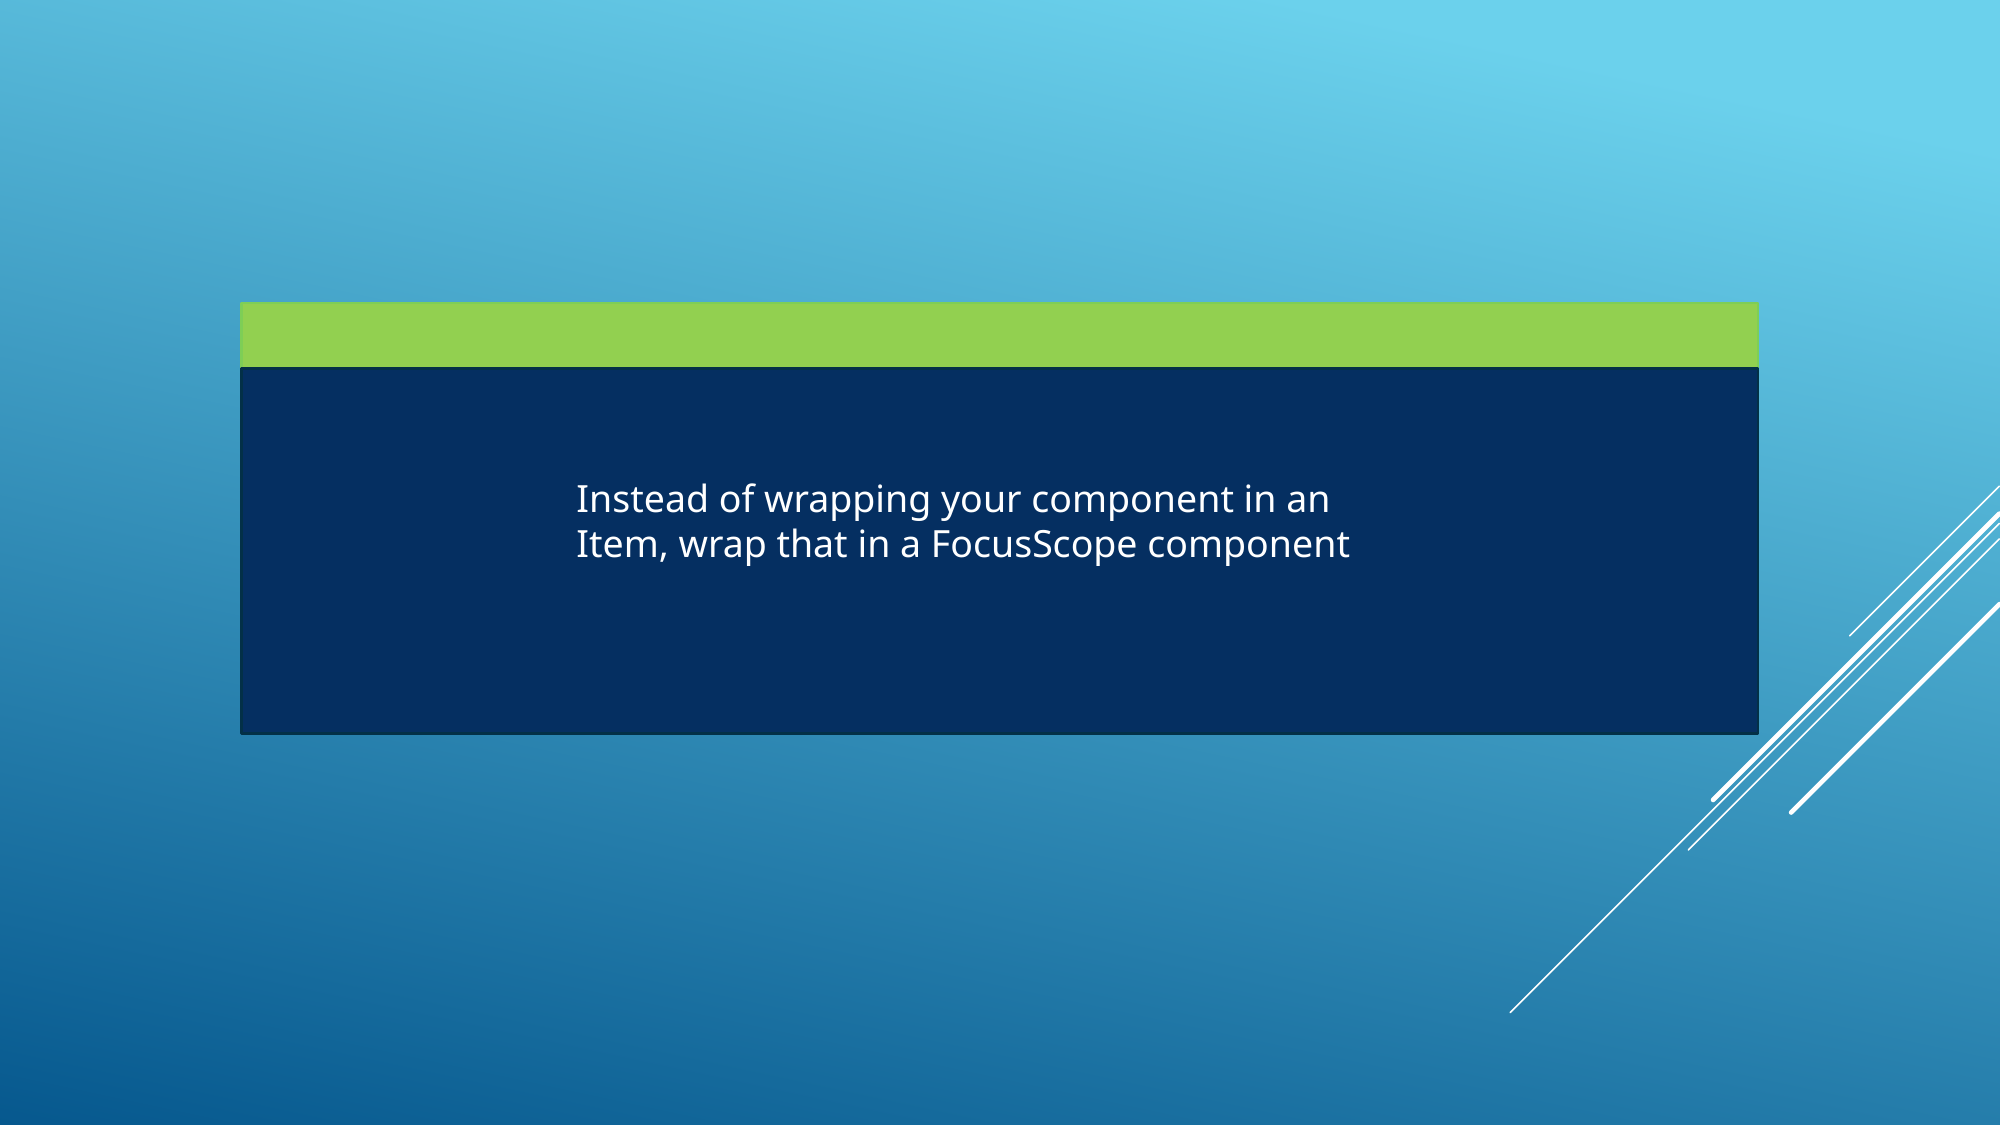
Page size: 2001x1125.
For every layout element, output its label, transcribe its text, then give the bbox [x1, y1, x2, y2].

text_box Instead of wrapping your component in an Item, wrap that in a FocusScope component [561, 468, 1439, 573]
text_box [240, 367, 1759, 735]
text_box [240, 302, 1759, 367]
